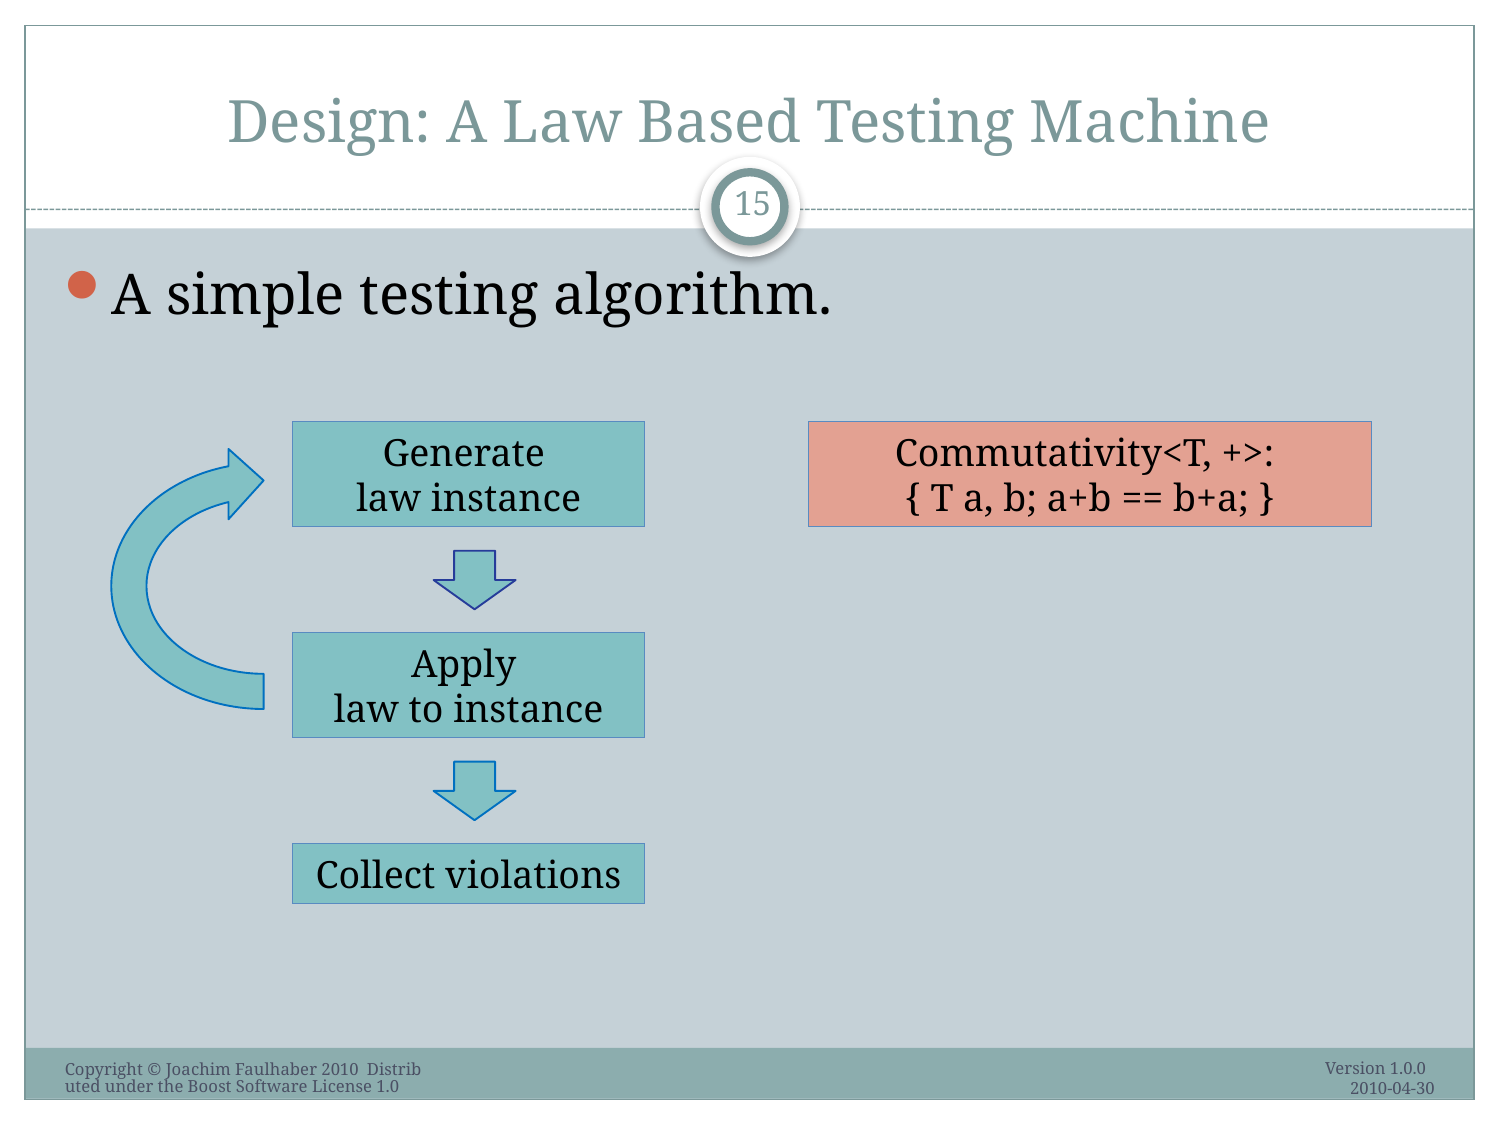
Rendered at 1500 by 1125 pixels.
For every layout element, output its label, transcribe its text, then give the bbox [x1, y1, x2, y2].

text_box Commutativity<T, +>: { T a, b; a+b == b+a; } [808, 421, 1372, 527]
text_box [292, 550, 645, 739]
footer Copyright © Joachim Faulhaber 2010 Distributed under the Boost Software License 1.0 [50, 1051, 446, 1112]
list A simple testing algorithm. [49, 250, 1445, 1001]
text_box [110, 448, 265, 710]
slide_number 15 [715, 168, 791, 241]
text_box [292, 761, 645, 905]
title Design: A Law Based Testing Machine [49, 37, 1450, 162]
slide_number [1277, 1050, 1450, 1111]
text_box Generate law instance [292, 421, 645, 527]
